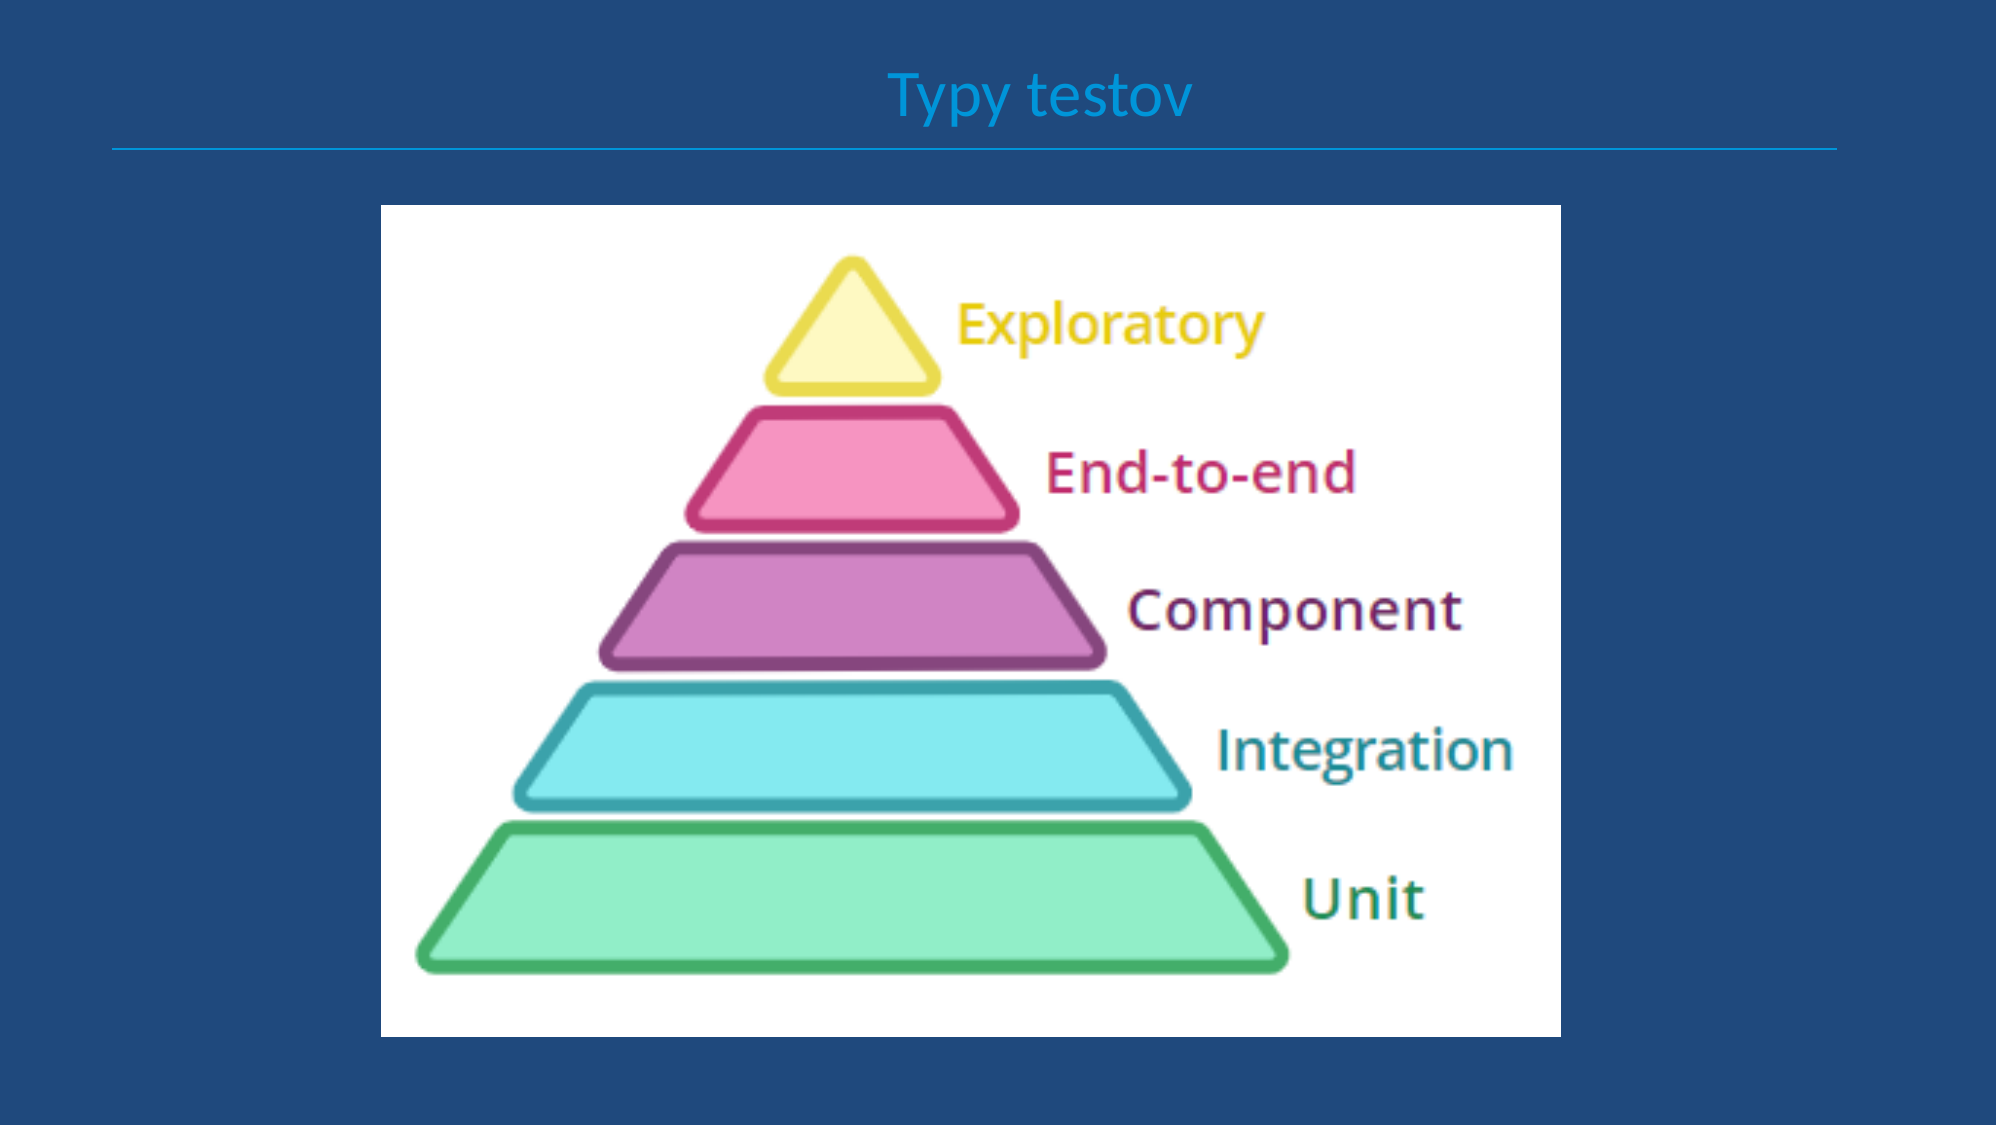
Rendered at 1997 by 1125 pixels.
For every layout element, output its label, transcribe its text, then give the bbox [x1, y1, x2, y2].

text_box Typy testov [94, 42, 1988, 149]
picture [381, 205, 1561, 1037]
